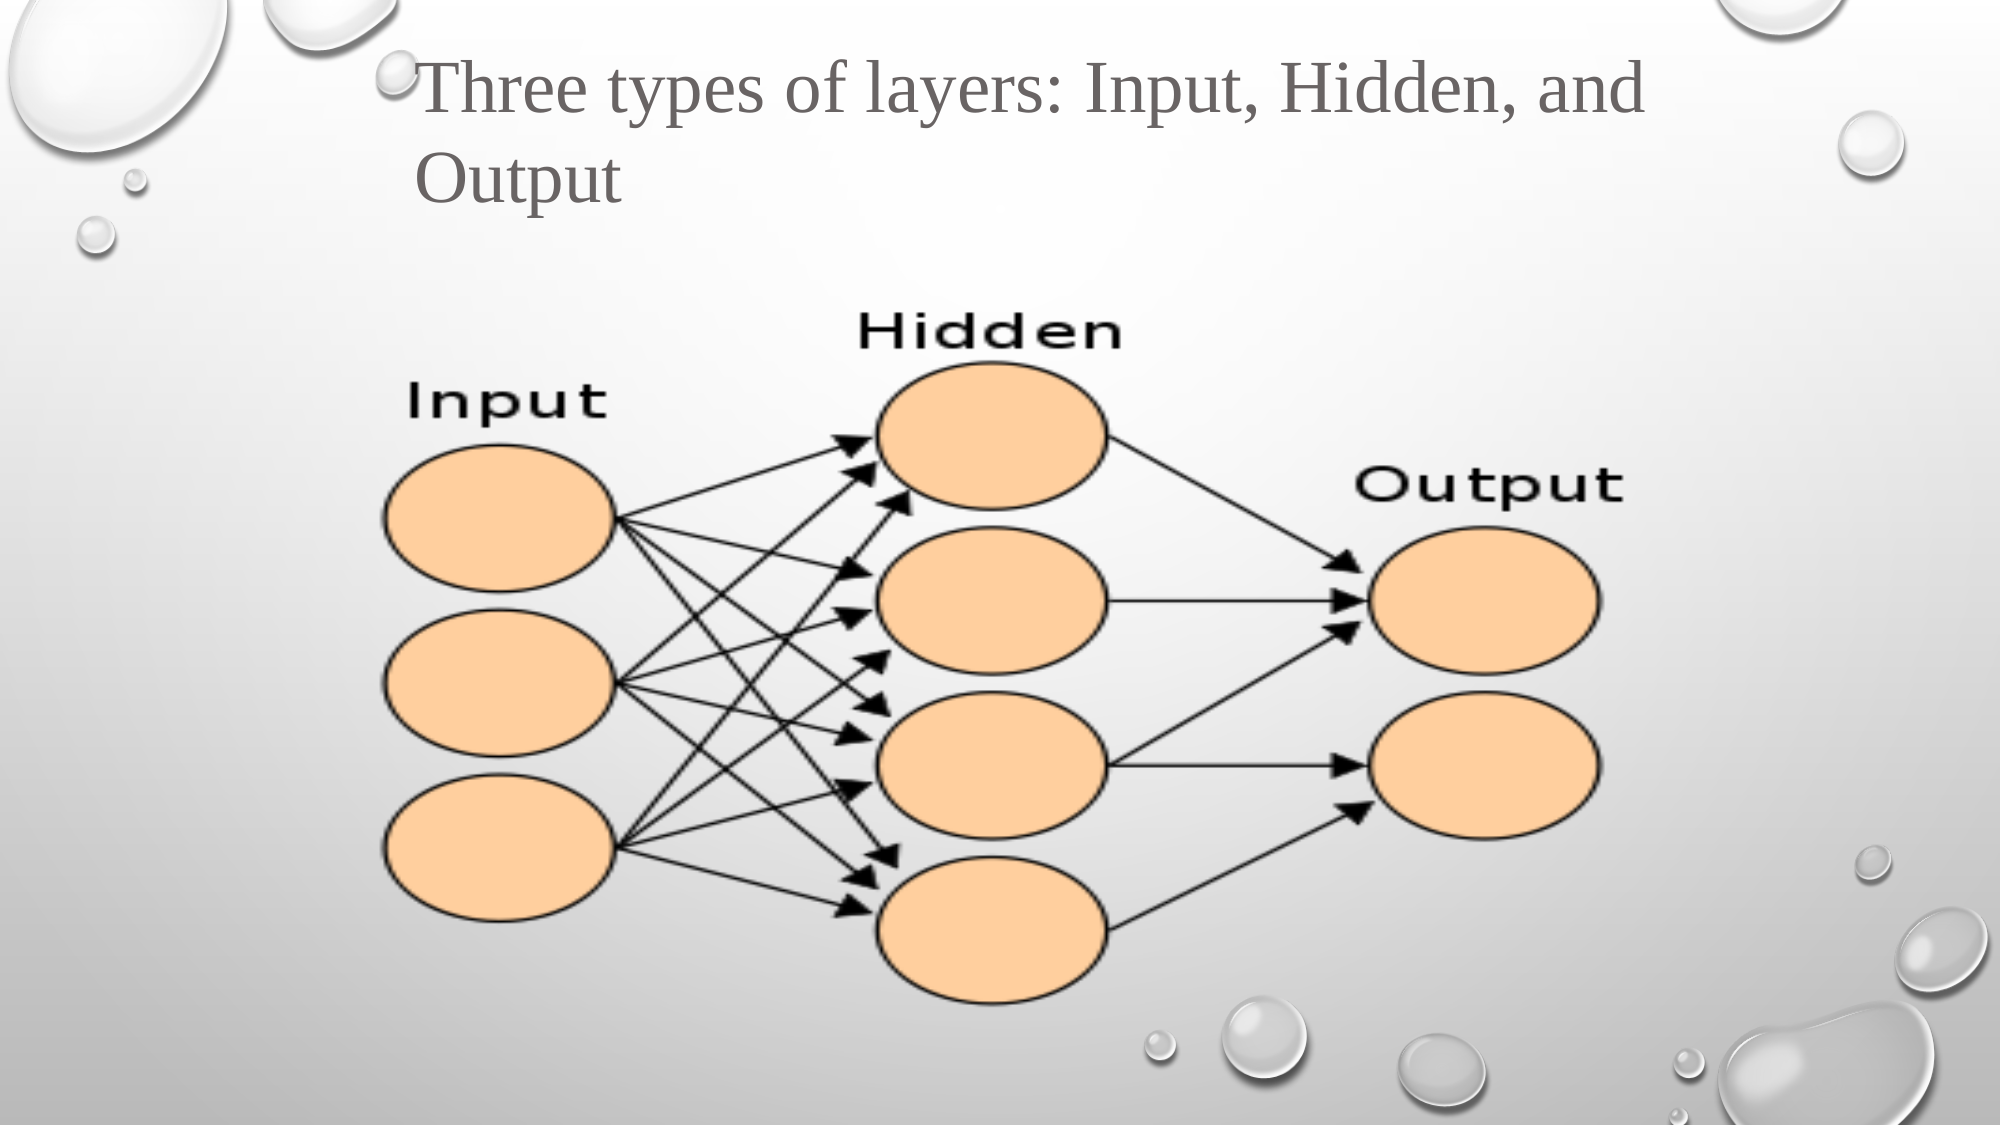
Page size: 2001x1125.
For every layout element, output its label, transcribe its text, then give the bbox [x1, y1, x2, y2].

picture [0, 0, 2000, 1125]
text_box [337, 287, 1650, 1036]
text_box Three types of layers: Input, Hidden, and Output [399, 29, 1675, 233]
